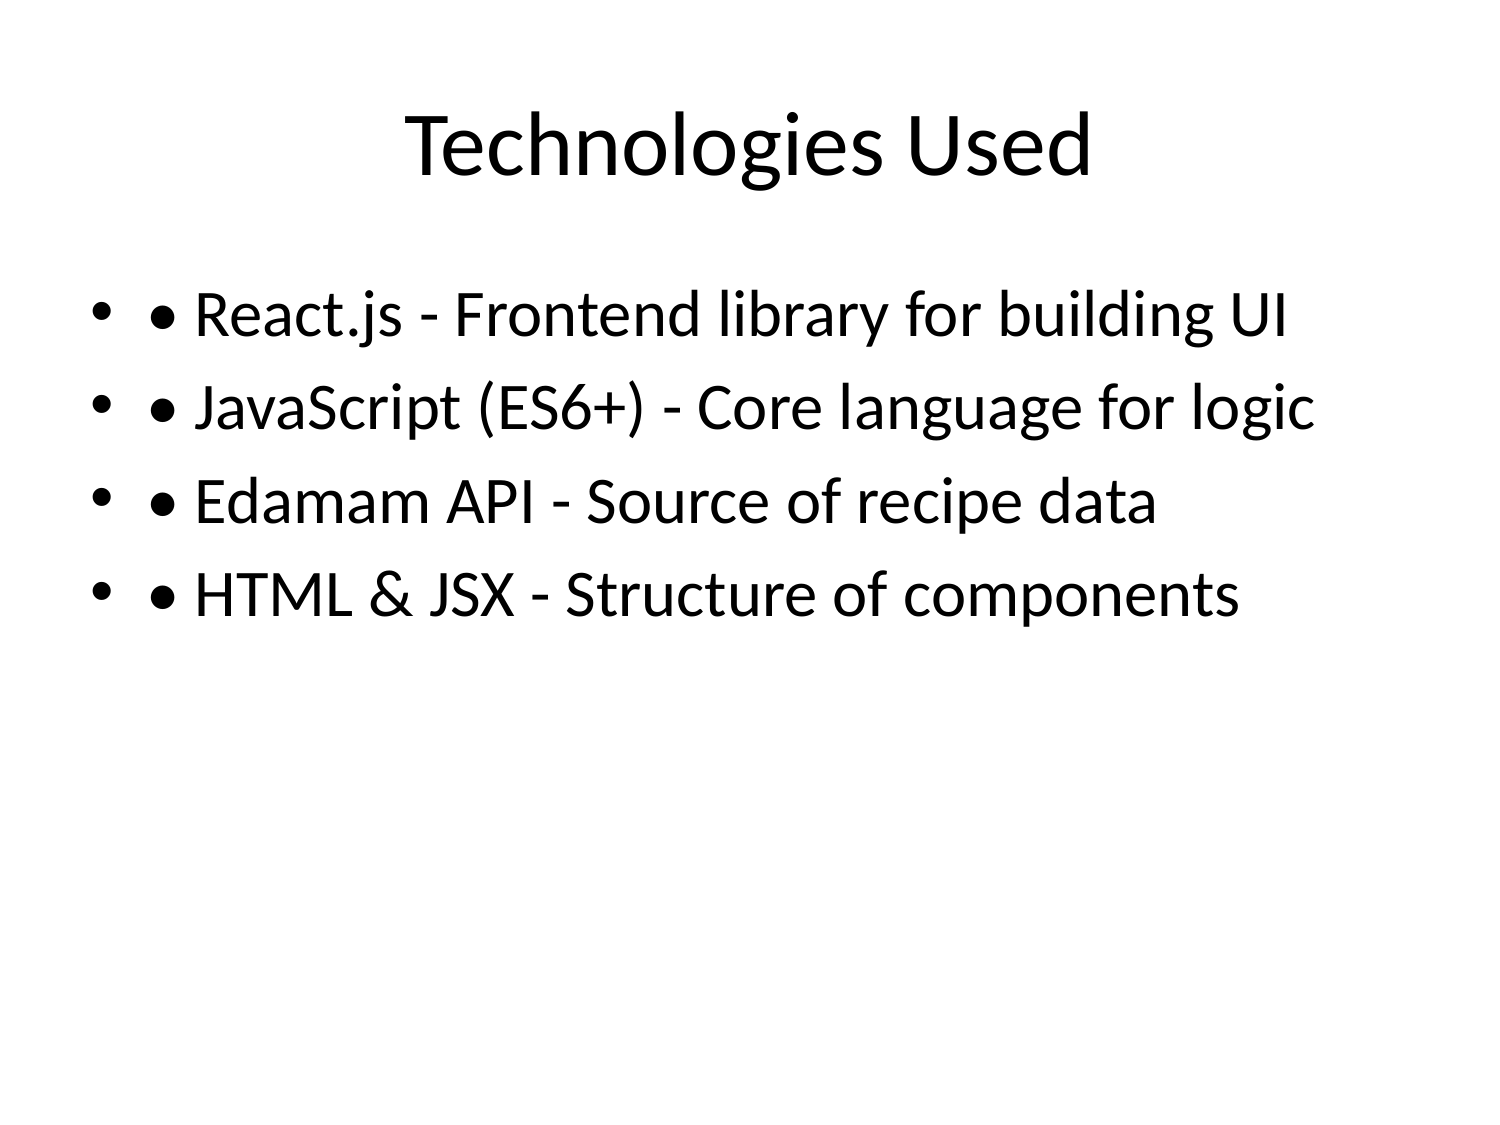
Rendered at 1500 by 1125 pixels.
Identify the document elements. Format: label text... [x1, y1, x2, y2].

title Technologies Used [75, 45, 1425, 233]
list • React.js - Frontend library for building UI • JavaScript (ES6+) - Core language for logic • Edamam API - Source of recipe data • HTML & JSX - Structure of components [75, 262, 1425, 1005]
